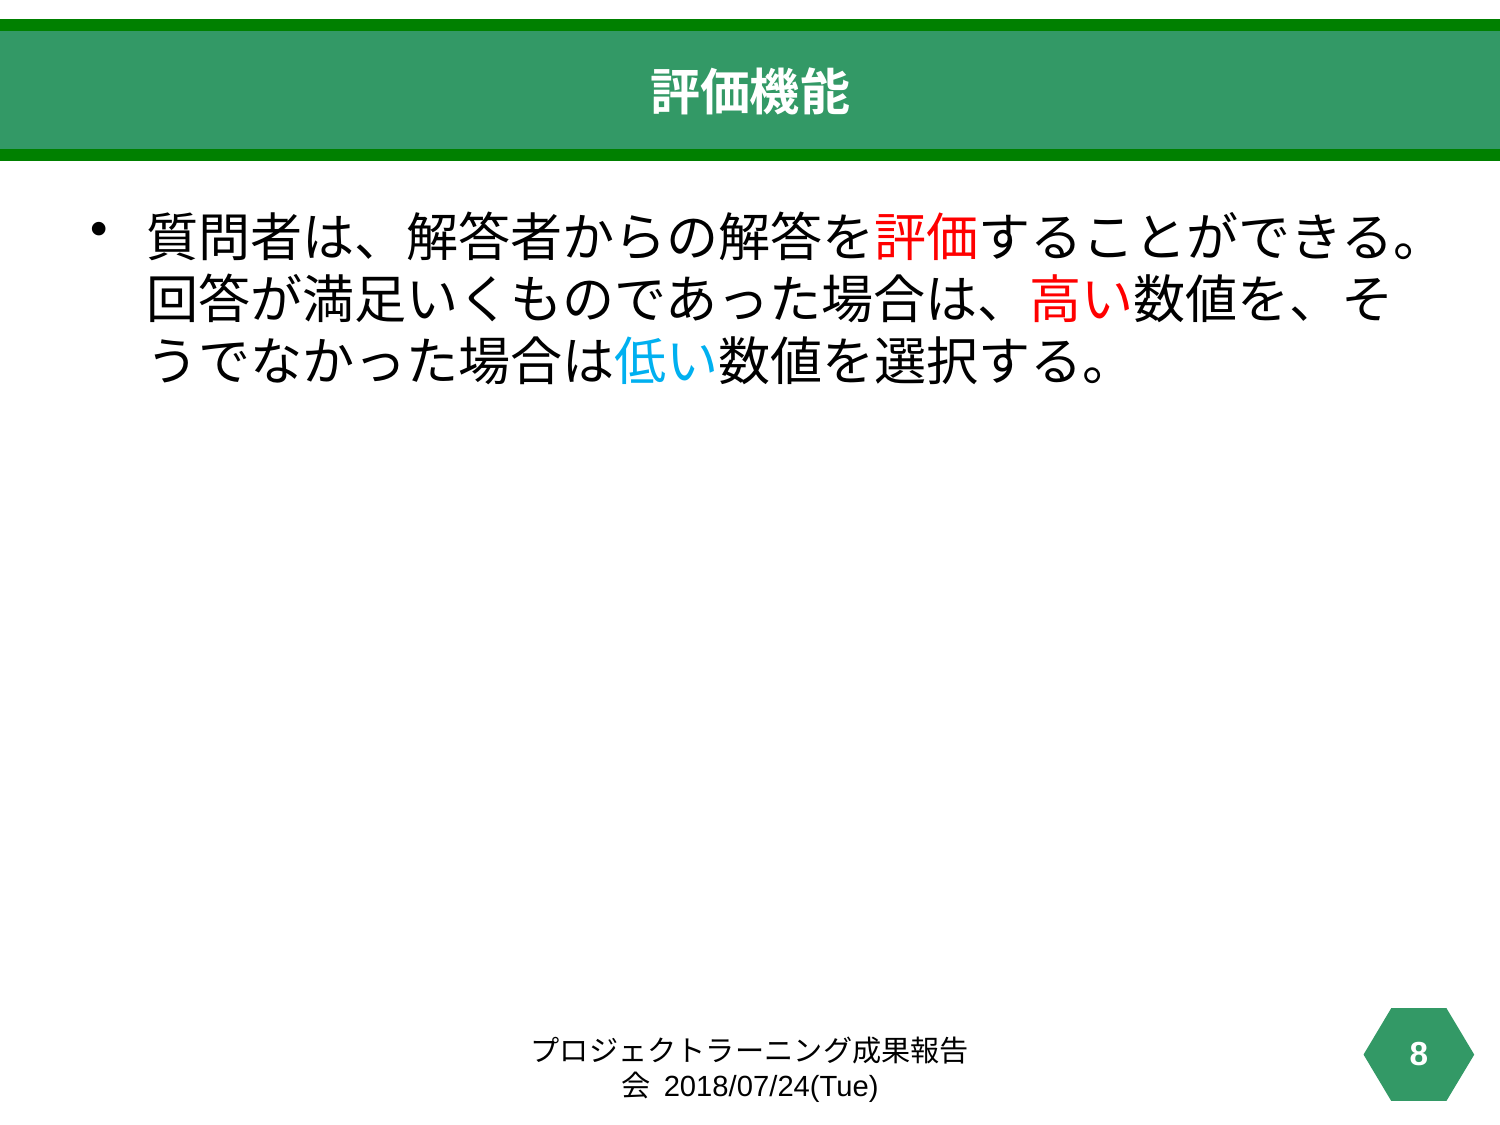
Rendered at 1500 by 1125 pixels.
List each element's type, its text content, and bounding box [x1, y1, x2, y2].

slide_number 8 [1371, 1025, 1467, 1085]
title 評価機能 [75, 42, 1425, 138]
list 質問者は、解答者からの解答を評価することができる。回答が満足いくものであった場合は、高い数値を、そうでなかった場合は低い数値を選択する。 [75, 196, 1425, 939]
footer プロジェクトラーニング成果報告会 2018/07/24(Tue) [512, 1024, 988, 1103]
